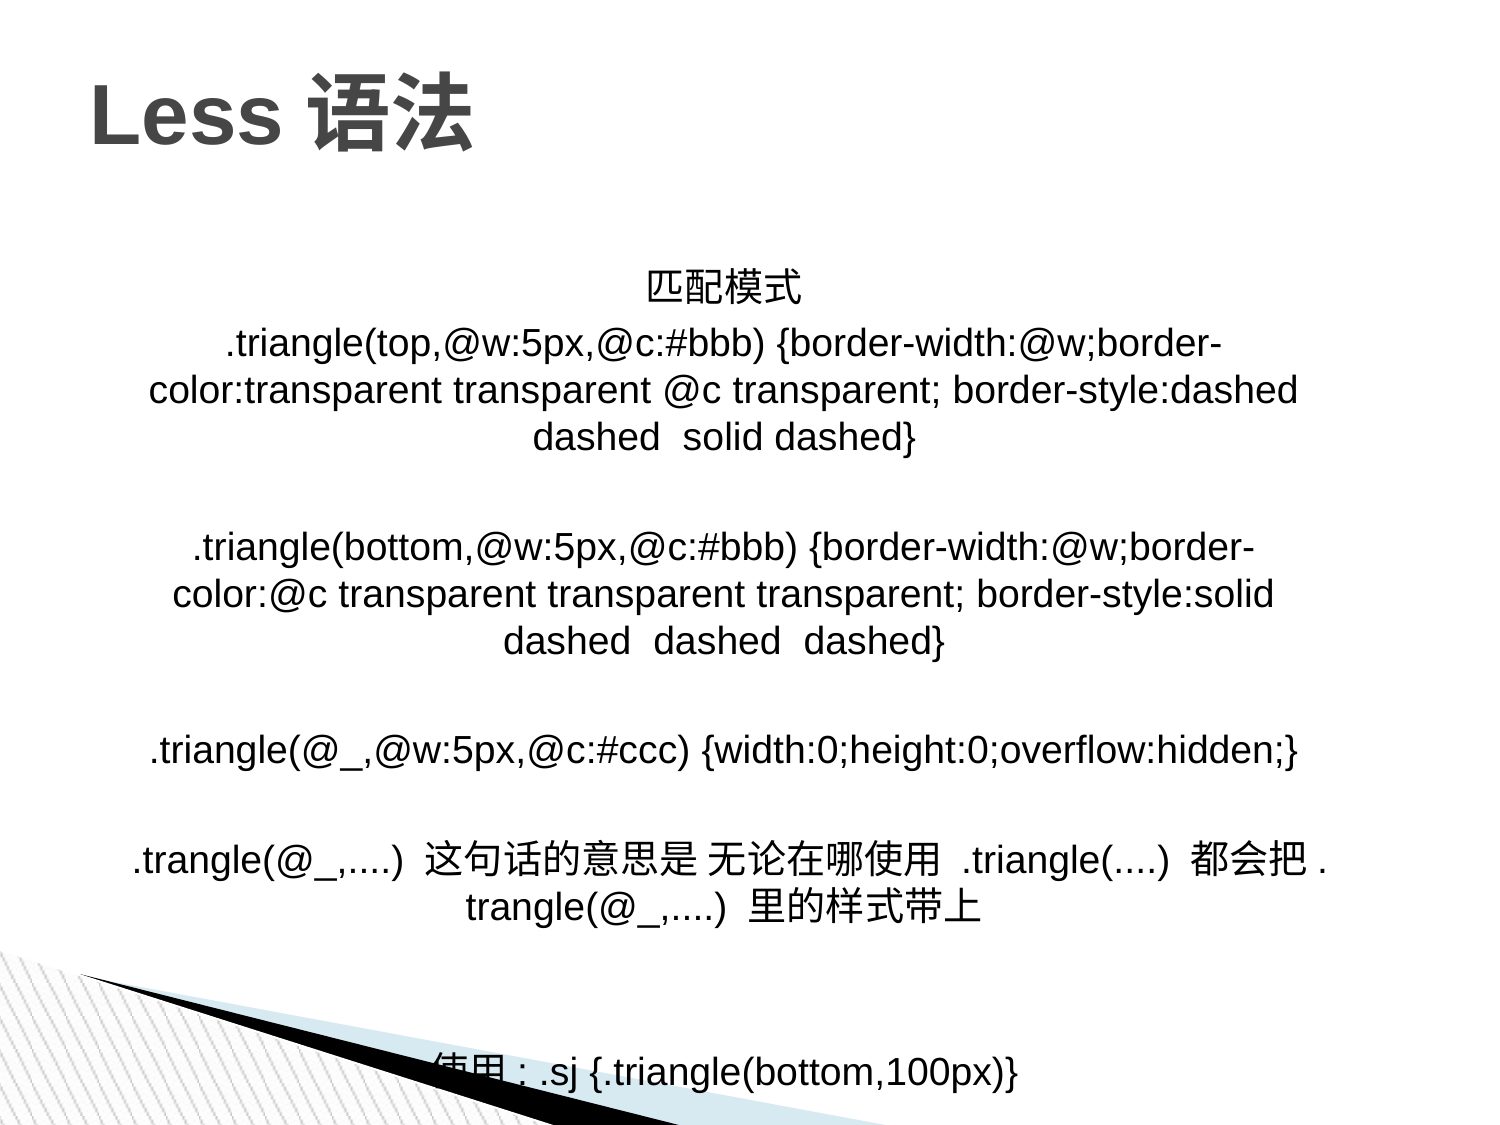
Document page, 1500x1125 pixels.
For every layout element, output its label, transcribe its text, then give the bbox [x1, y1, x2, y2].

title Less语法 [74, 38, 1138, 182]
list 匹配模式 .triangle(top,@w:5px,@c:#bbb) {border-width:@w;border-color:transparent transparent @c transparent; border-style:dashed dashed solid dashed} .triangle(bottom,@w:5px,@c:#bbb) {border-width:@w;border-color:@c transparent transparent transparent; border-style:solid dashed dashed dashed} .triangle(@_,@w:5px,@c:#ccc) {width:0;height:0;overflow:hidden;} .trangle(@_,....) 这句话的意思是 无论在哪使用 .triangle(....) 都会把.trangle(@_,....) 里的样式带上 使用: .sj {.triangle(bottom,100px)} [111, 254, 1338, 1109]
